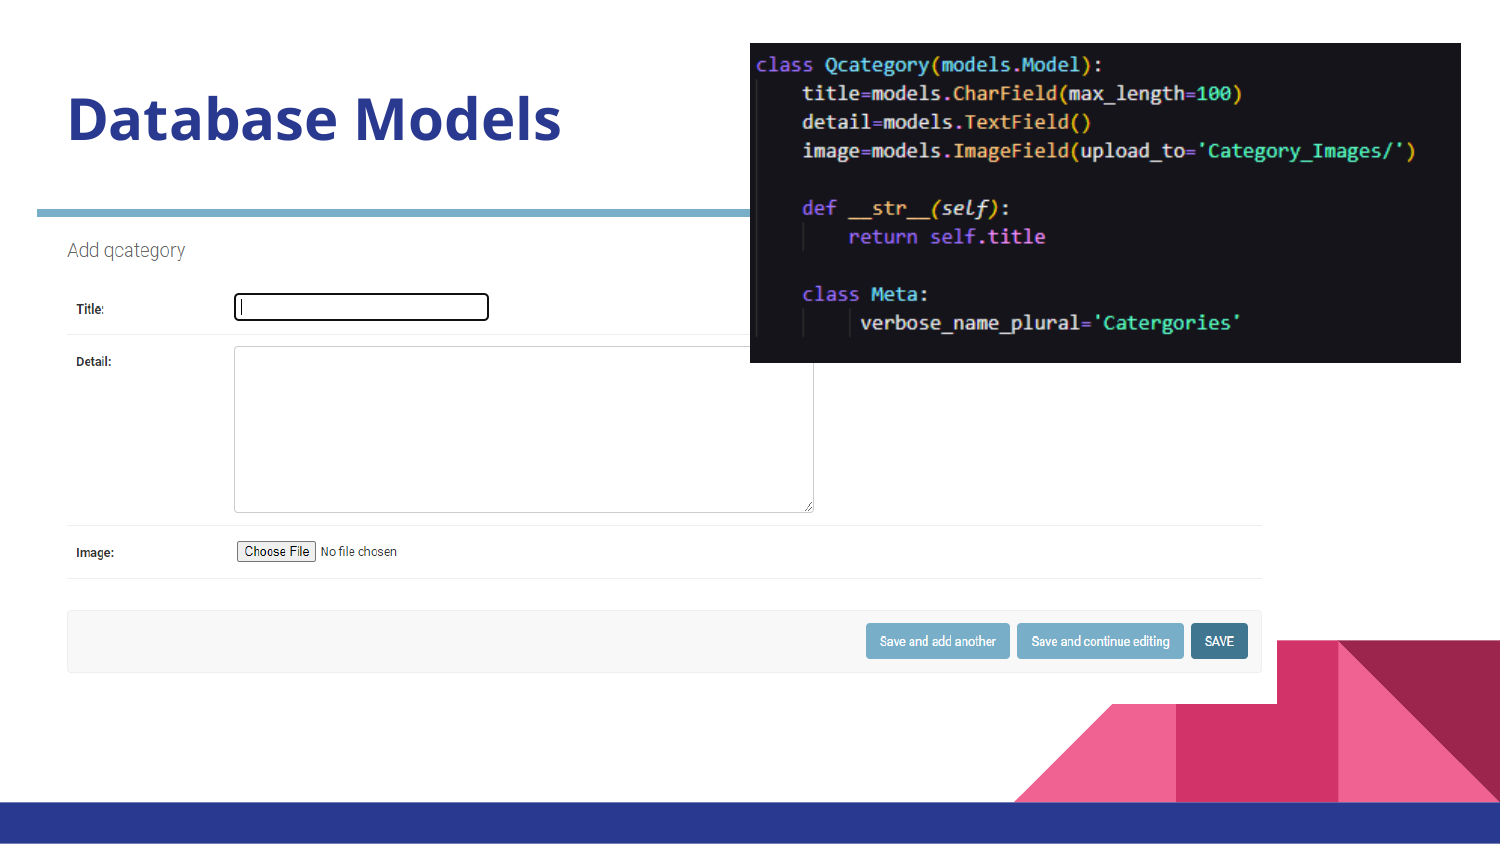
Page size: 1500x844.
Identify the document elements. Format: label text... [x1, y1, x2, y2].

picture [37, 43, 1462, 704]
title Database Models [51, 67, 744, 167]
